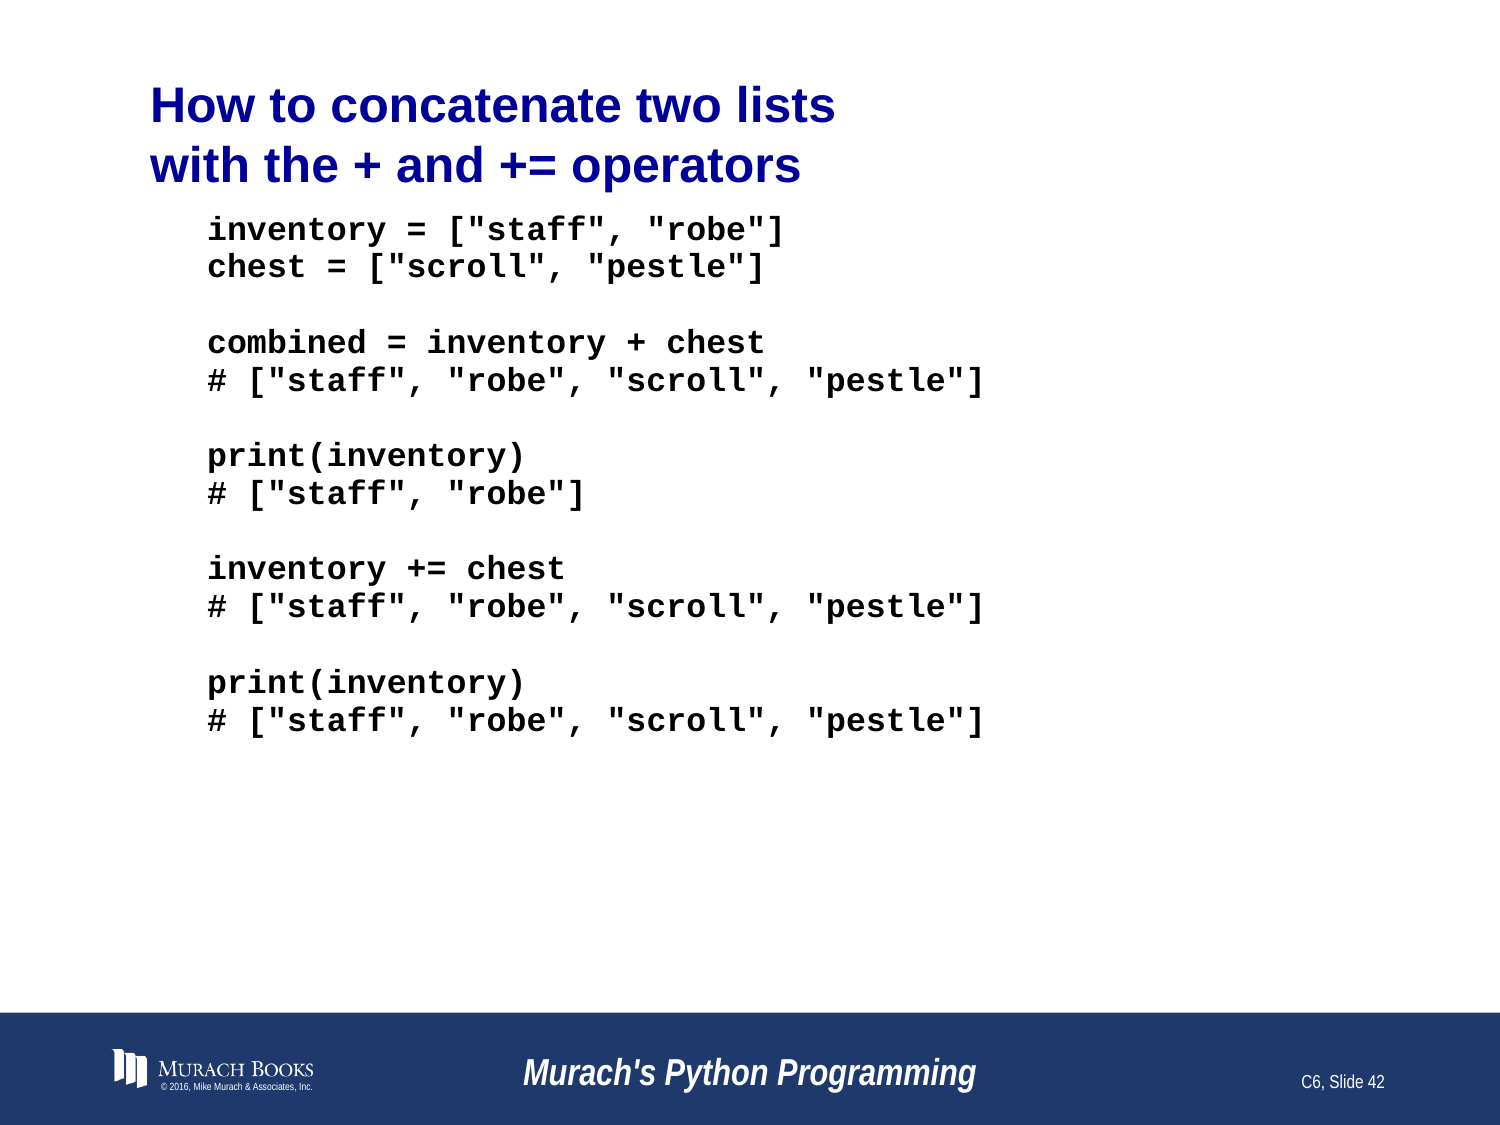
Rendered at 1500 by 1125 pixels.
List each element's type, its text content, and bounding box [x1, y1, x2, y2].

slide_number C6, Slide 42 [1087, 1025, 1400, 1100]
title How to concatenate two lists with the + and += operators [150, 72, 1350, 194]
slide_number Murach's Python Programming [463, 1025, 1050, 1100]
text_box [149, 212, 1348, 742]
footer © 2016, Mike Murach & Associates, Inc. [12, 1025, 463, 1100]
